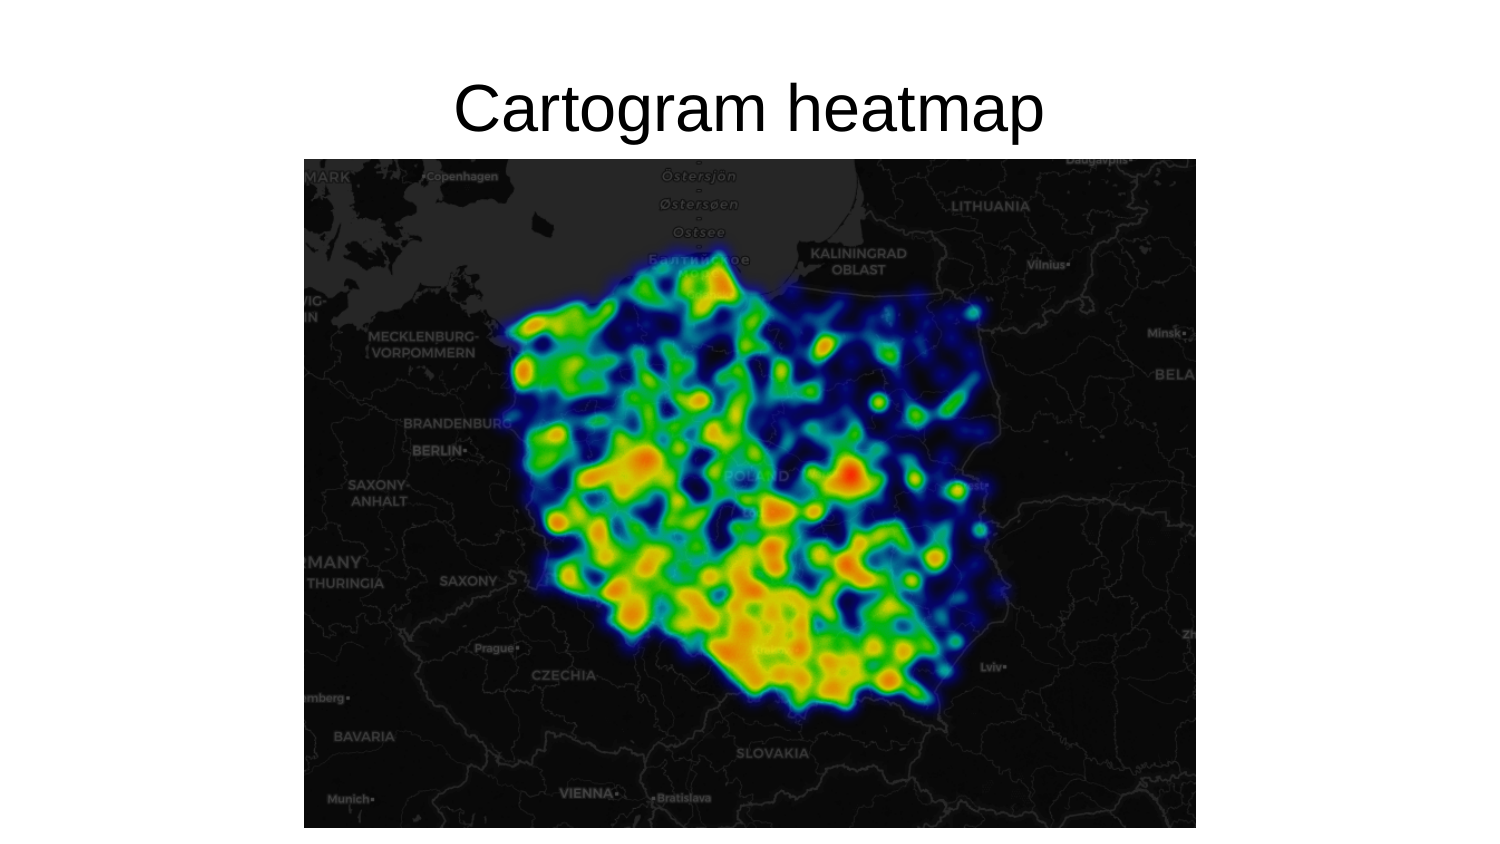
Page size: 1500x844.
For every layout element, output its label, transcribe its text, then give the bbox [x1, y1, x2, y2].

picture [304, 159, 1196, 828]
title Cartogram heatmap [51, 36, 1449, 160]
